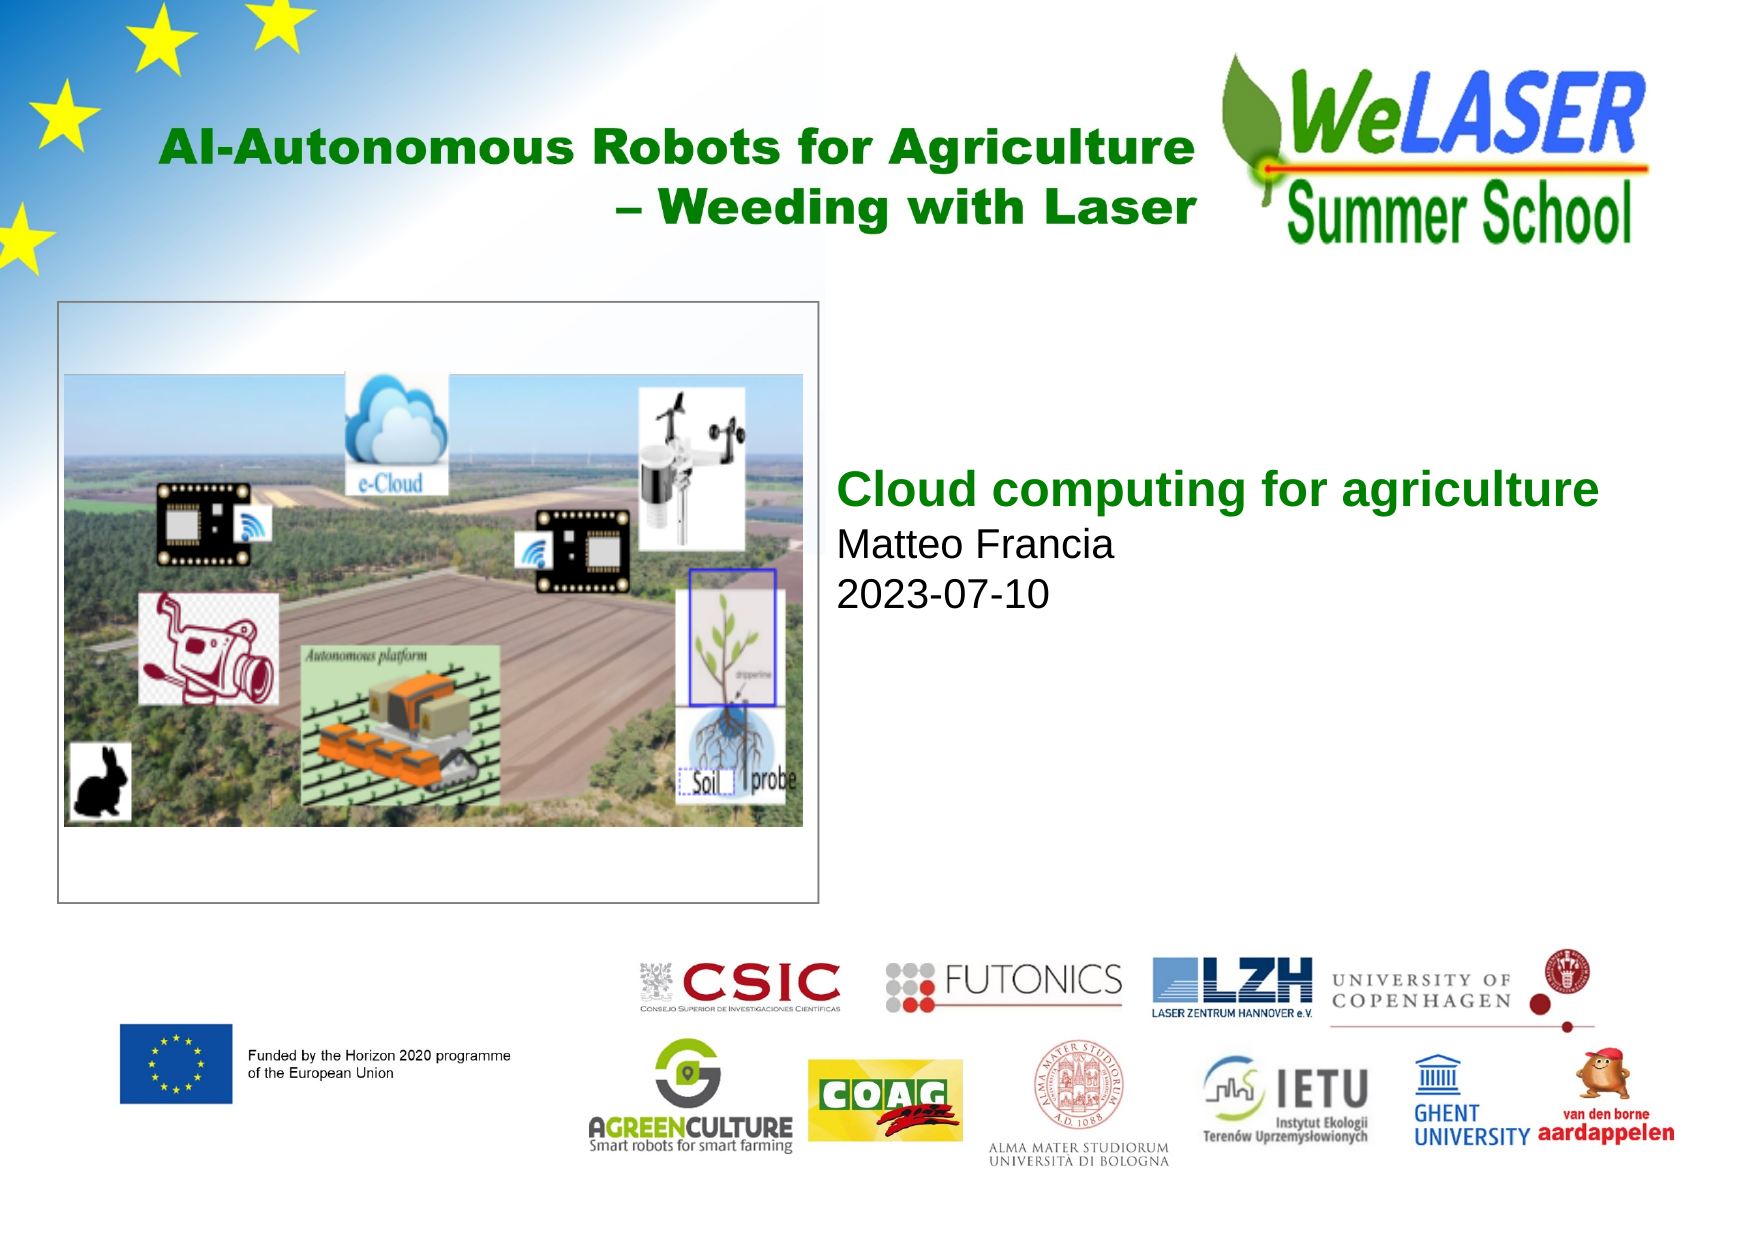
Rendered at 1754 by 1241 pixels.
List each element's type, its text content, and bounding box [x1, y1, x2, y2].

subtitle Cloud computing for agriculture Matteo Francia 2023-07-10 [821, 449, 1736, 791]
picture [0, 0, 1754, 1240]
